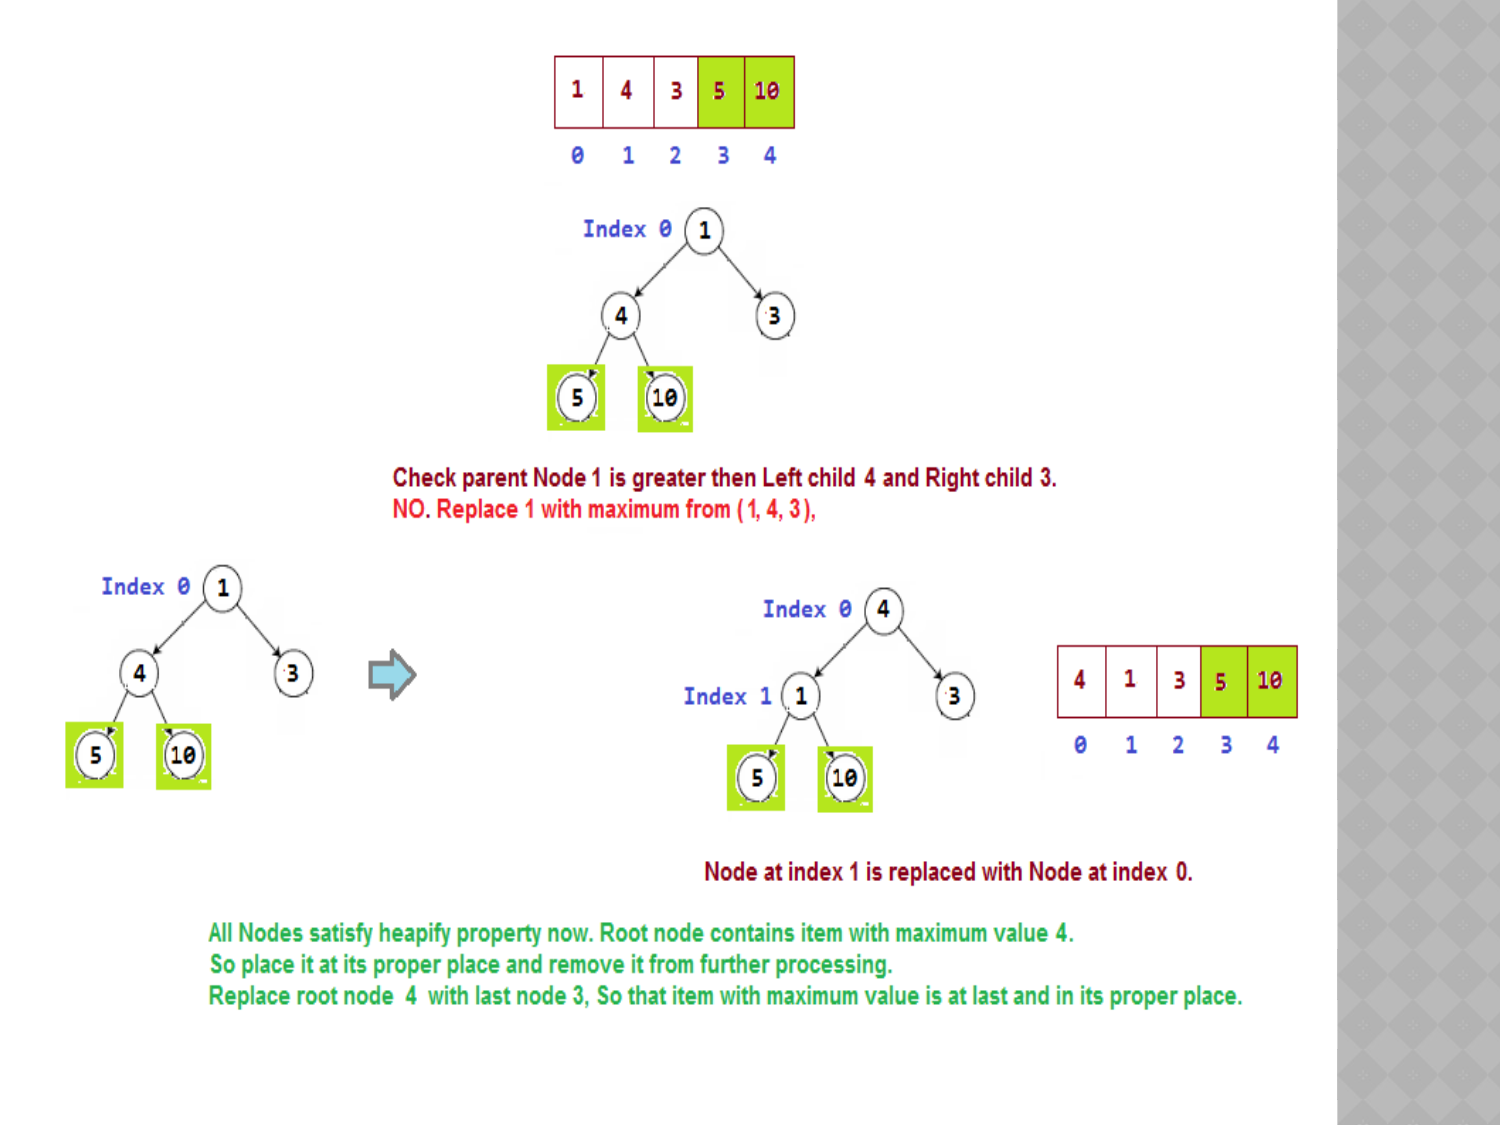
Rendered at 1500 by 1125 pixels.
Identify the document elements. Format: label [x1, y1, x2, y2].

picture [49, 49, 1326, 1024]
